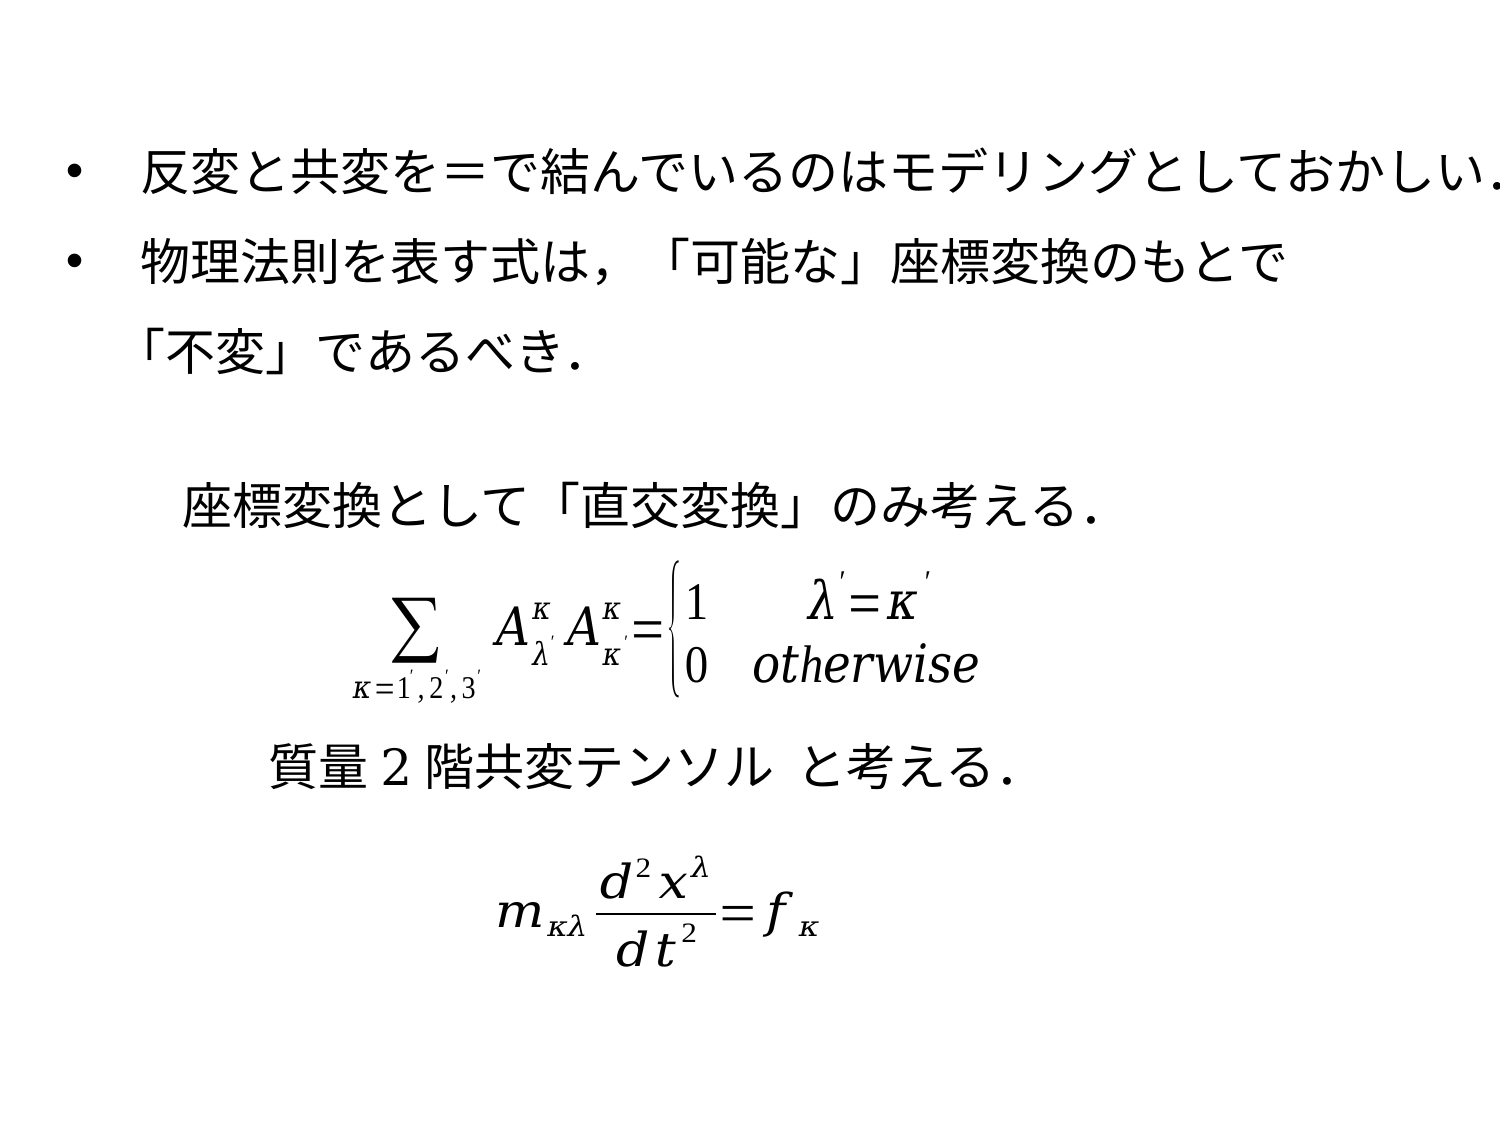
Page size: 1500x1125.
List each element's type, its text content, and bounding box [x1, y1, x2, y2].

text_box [87, 474, 1152, 706]
text_box 反変と共変を＝で結んでいるのはモデリングとしておかしい． 物理法則を表す式は，「可能な」座標変換のもとで 「不変」であるべき． [65, 110, 1500, 381]
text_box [87, 735, 1154, 976]
